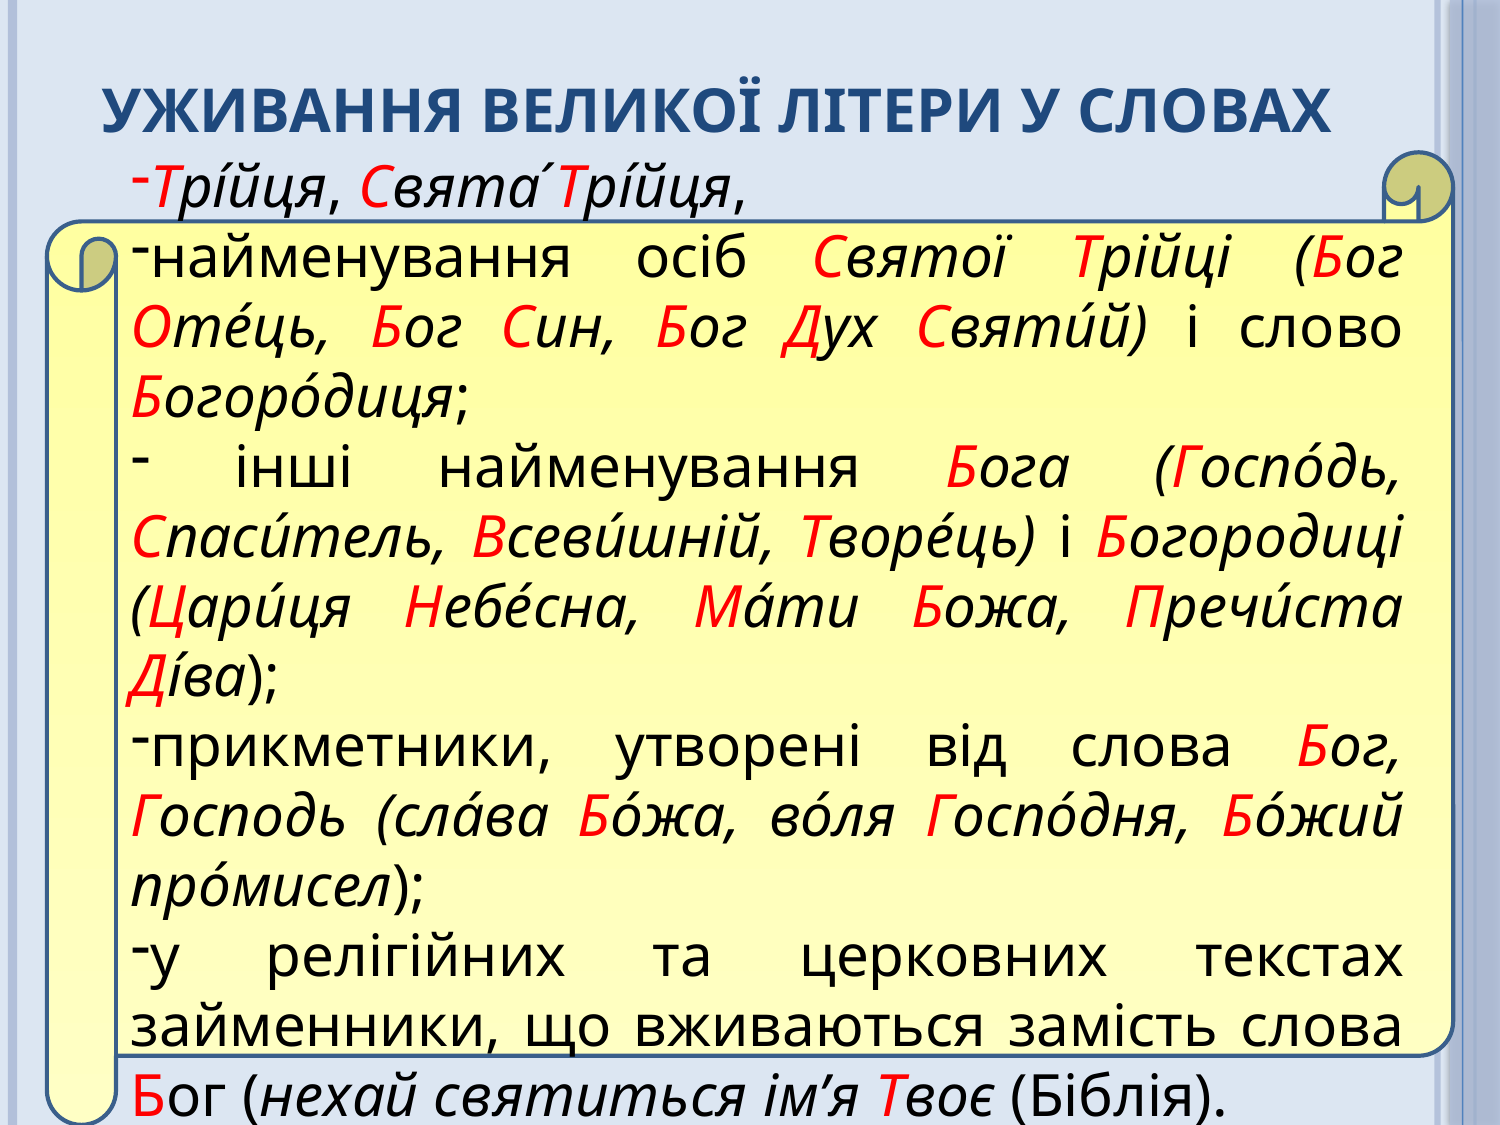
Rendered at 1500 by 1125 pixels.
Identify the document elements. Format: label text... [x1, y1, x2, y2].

title Уживання великої літери у словах [75, 45, 1360, 153]
text_box Трі́йця, Свята ́Трі́йця, найменування осіб Святої Трійці (Бог Оте́ць, Бог Син, Бог Дух Святи́й) і слово Богоро́диця; інші найменування Бога (Госпо́дь, Спаси́тель, Всеви́шній, Творе́ць) і Богородиці (Цари́ця Небе́сна, Ма́ти Божа, Пречи́ста Ді́ва); прикметники, утворені від слова Бог, Господь (сла́ва Бо́жа, во́ля Госпо́дня, Бо́жий про́мисел); у релігійних та церковних текстах займенники, що вживаються замість слова Бог (нехай святиться ім’я Твоє (Біблія). [44, 150, 1456, 1125]
